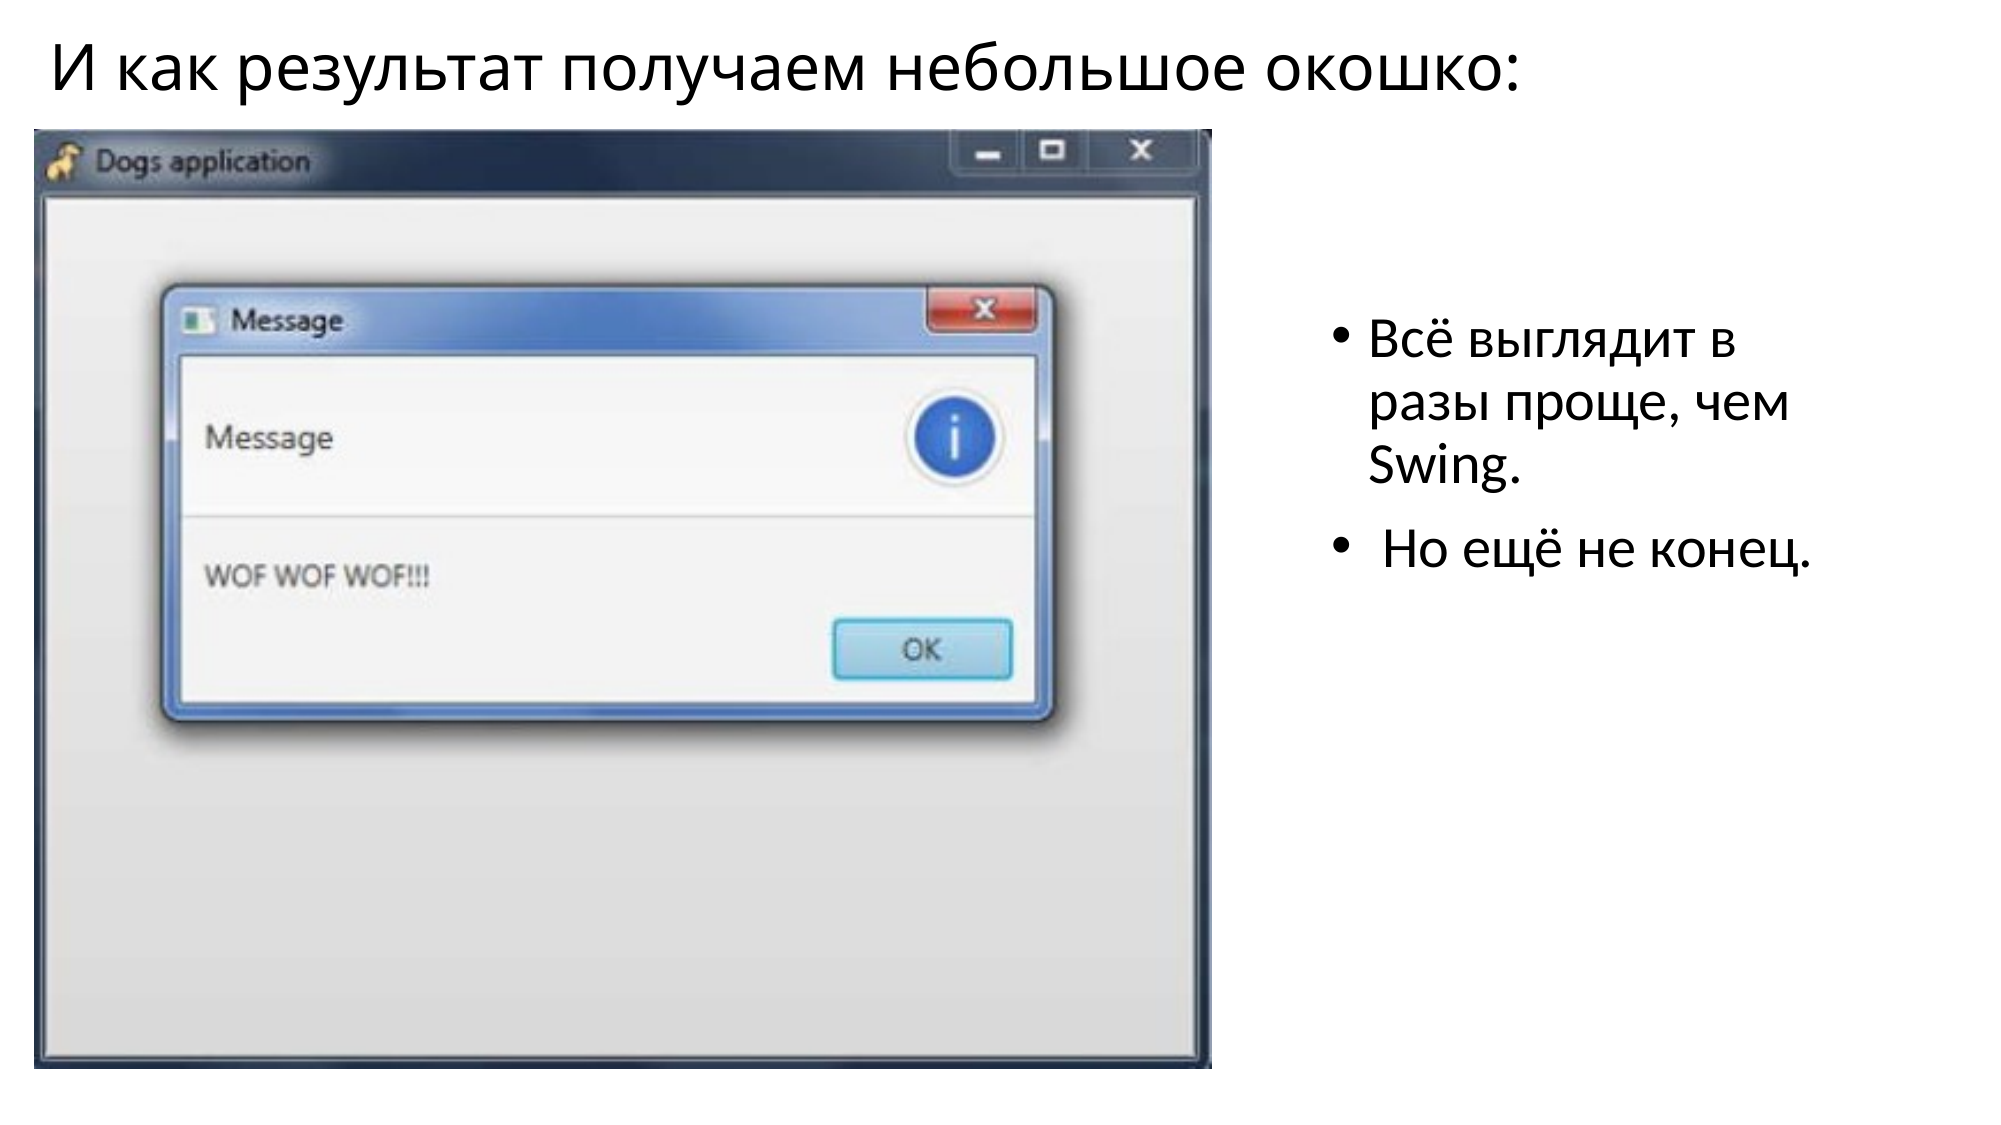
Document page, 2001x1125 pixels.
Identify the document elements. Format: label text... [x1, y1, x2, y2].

list Всё выглядит в разы проще, чем Swing. Но ещё не конец. [1316, 299, 1863, 1014]
picture [34, 129, 1212, 1069]
title И как результат получаем небольшое окошко: [34, 26, 1760, 112]
